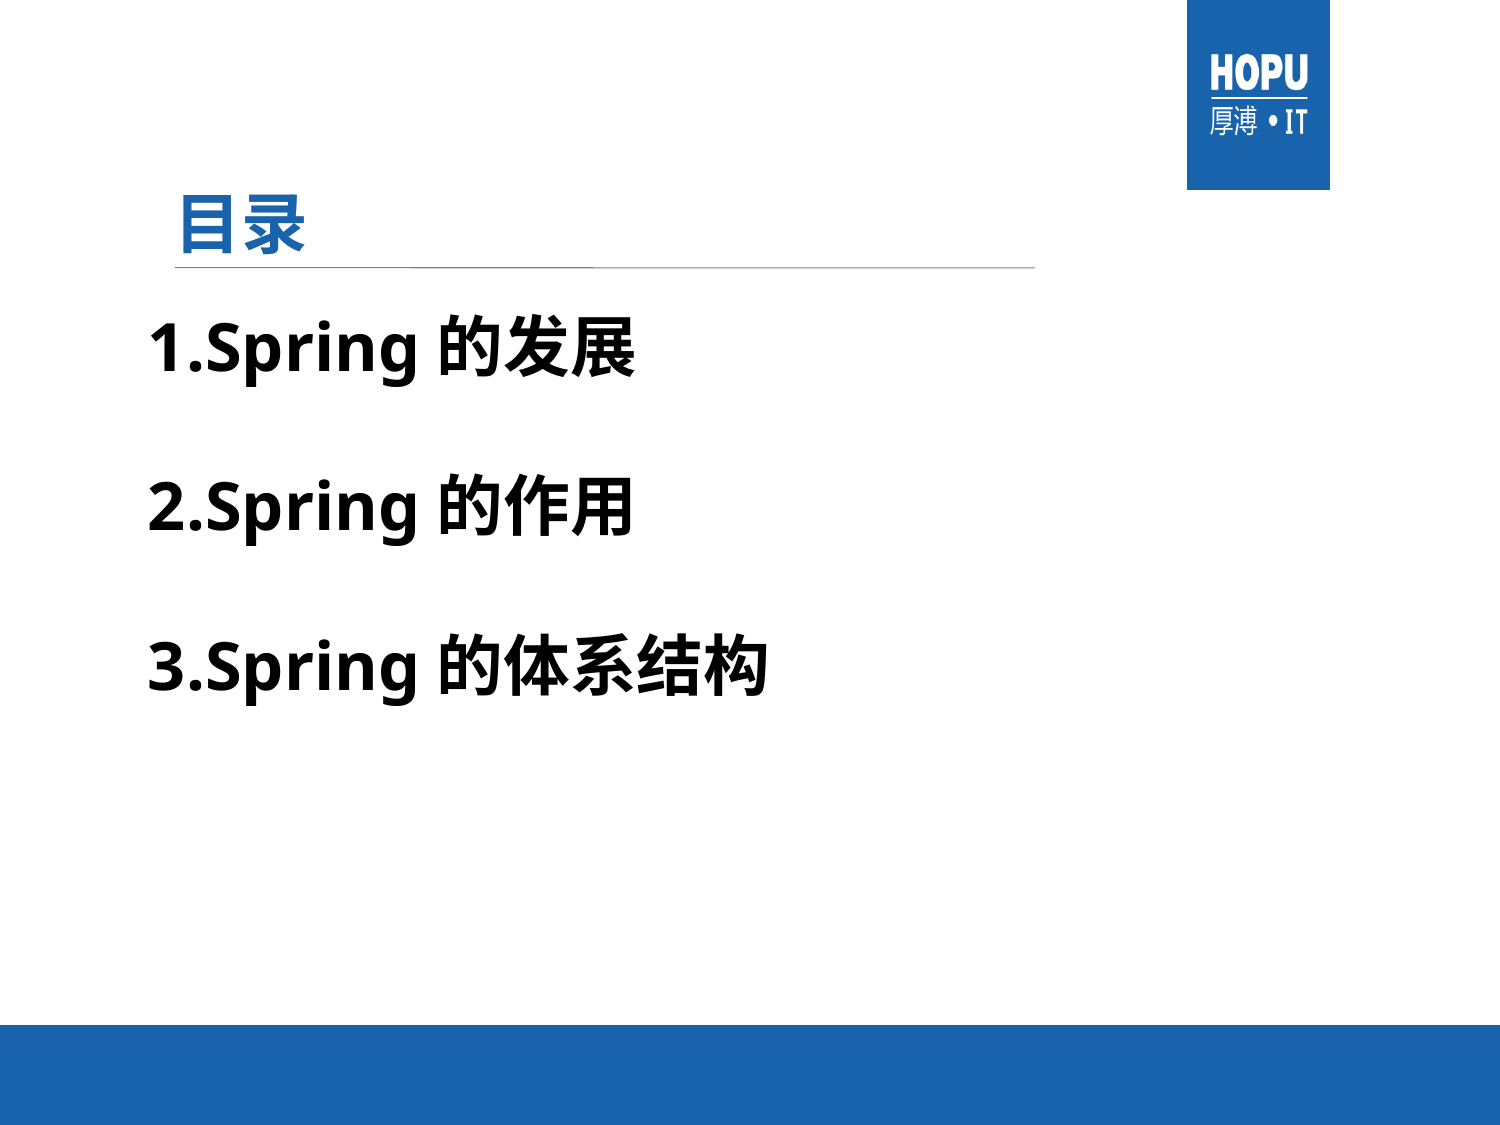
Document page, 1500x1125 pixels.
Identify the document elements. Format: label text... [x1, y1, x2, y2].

text_box 1.Spring的发展 2.Spring的作用 3.Spring的体系结构 [133, 296, 786, 712]
picture [1187, 0, 1330, 133]
title 目录 [159, 133, 1341, 321]
